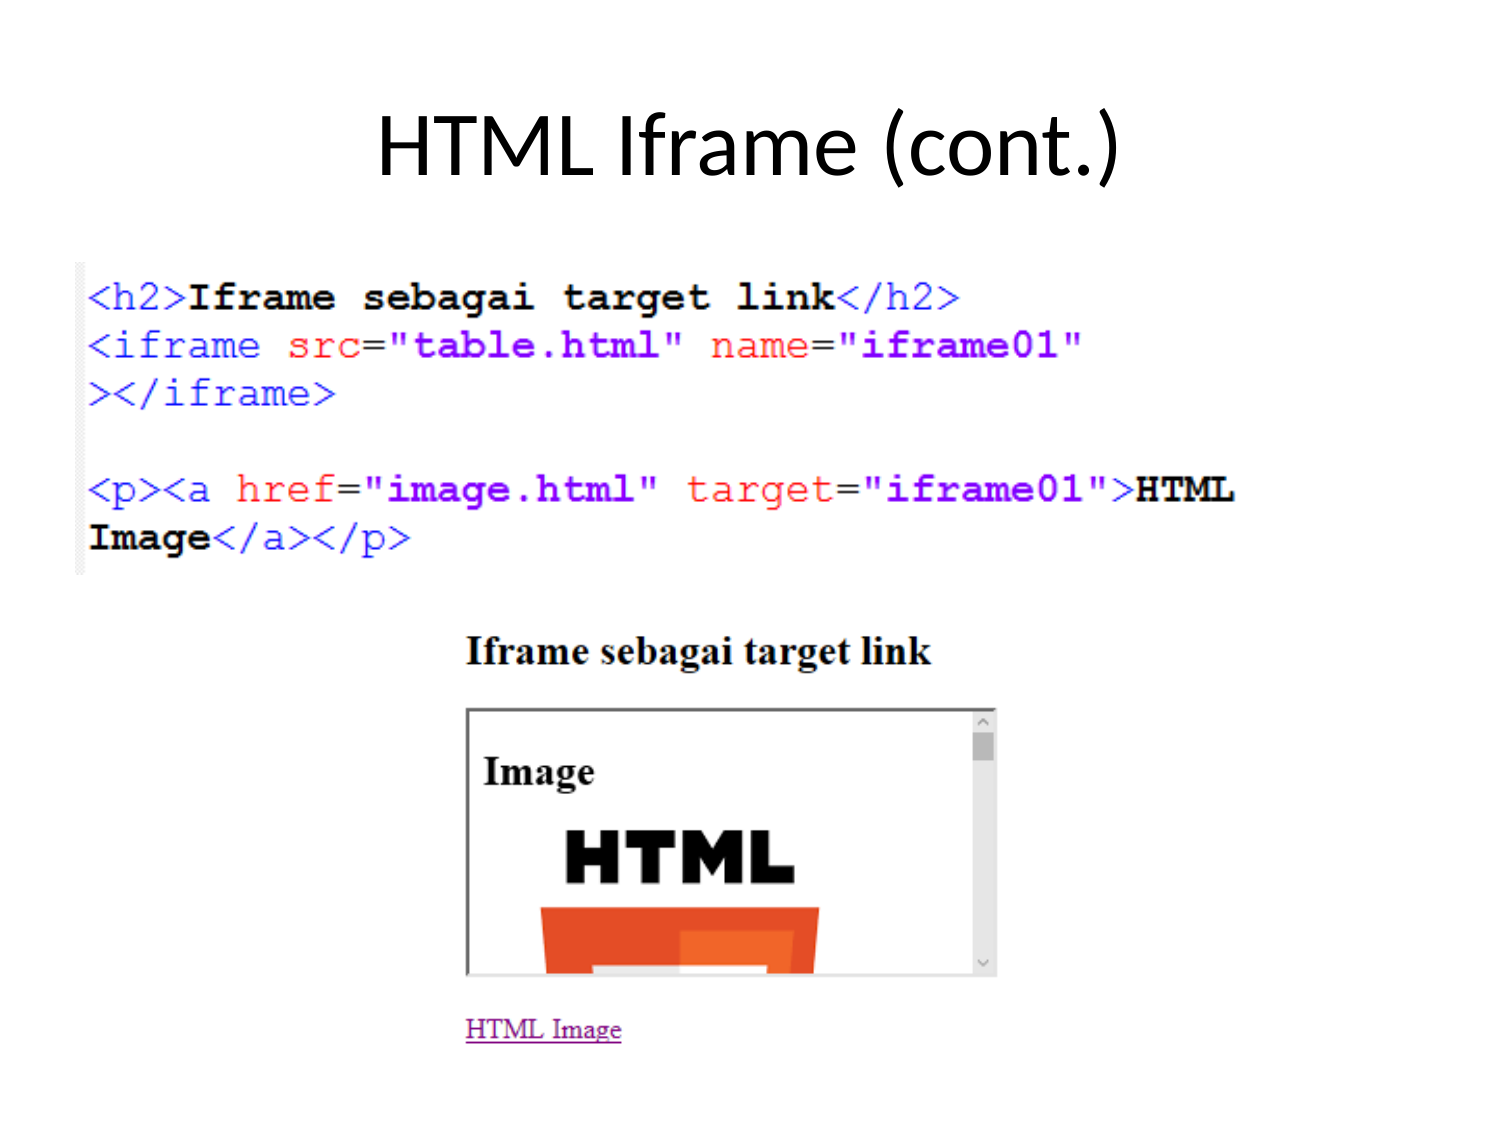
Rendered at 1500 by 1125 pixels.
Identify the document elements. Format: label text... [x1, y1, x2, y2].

title HTML Iframe (cont.) [75, 45, 1425, 233]
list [454, 621, 1022, 1057]
picture [74, 262, 1252, 575]
